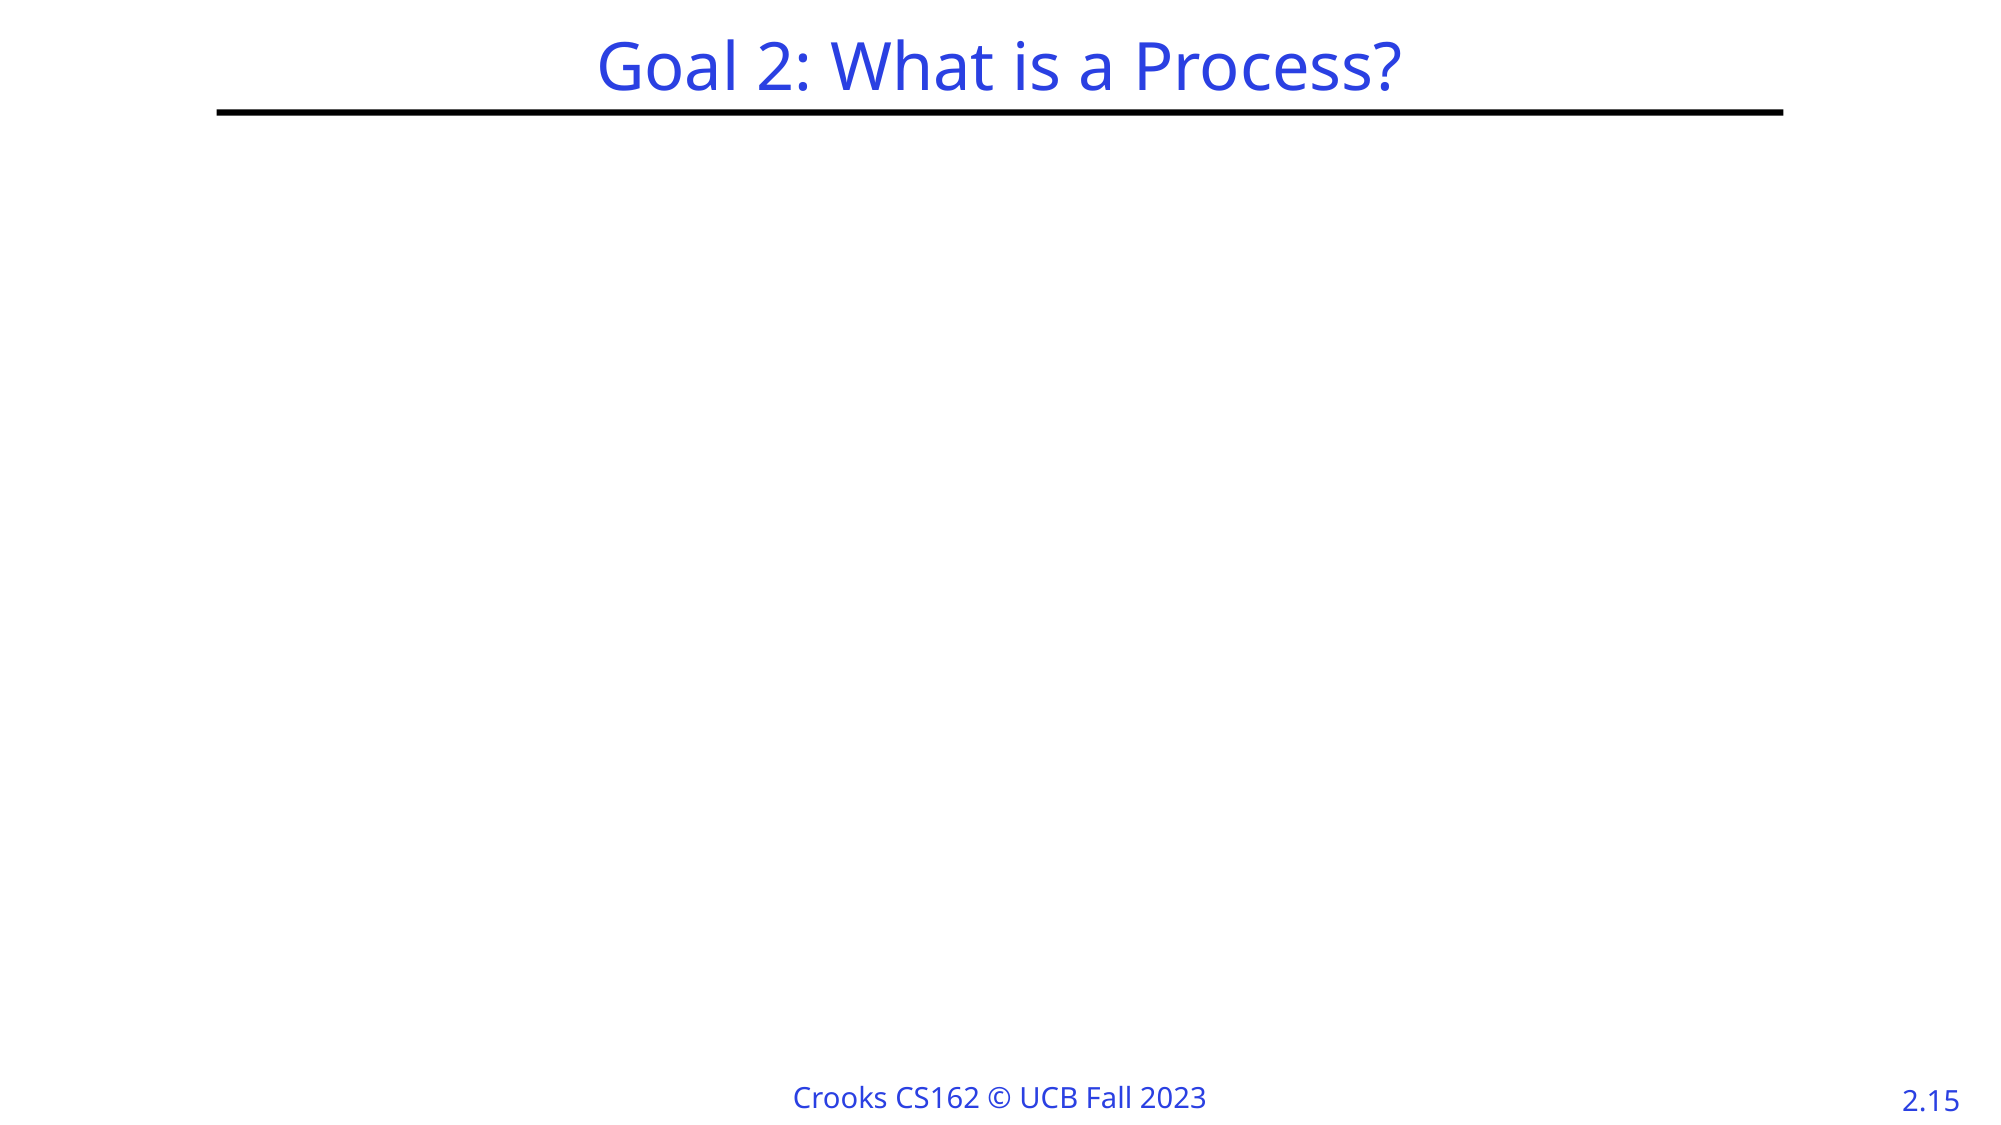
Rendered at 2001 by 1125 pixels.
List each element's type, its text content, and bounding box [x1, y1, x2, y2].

title Goal 2: What is a Process? [216, 24, 1784, 113]
